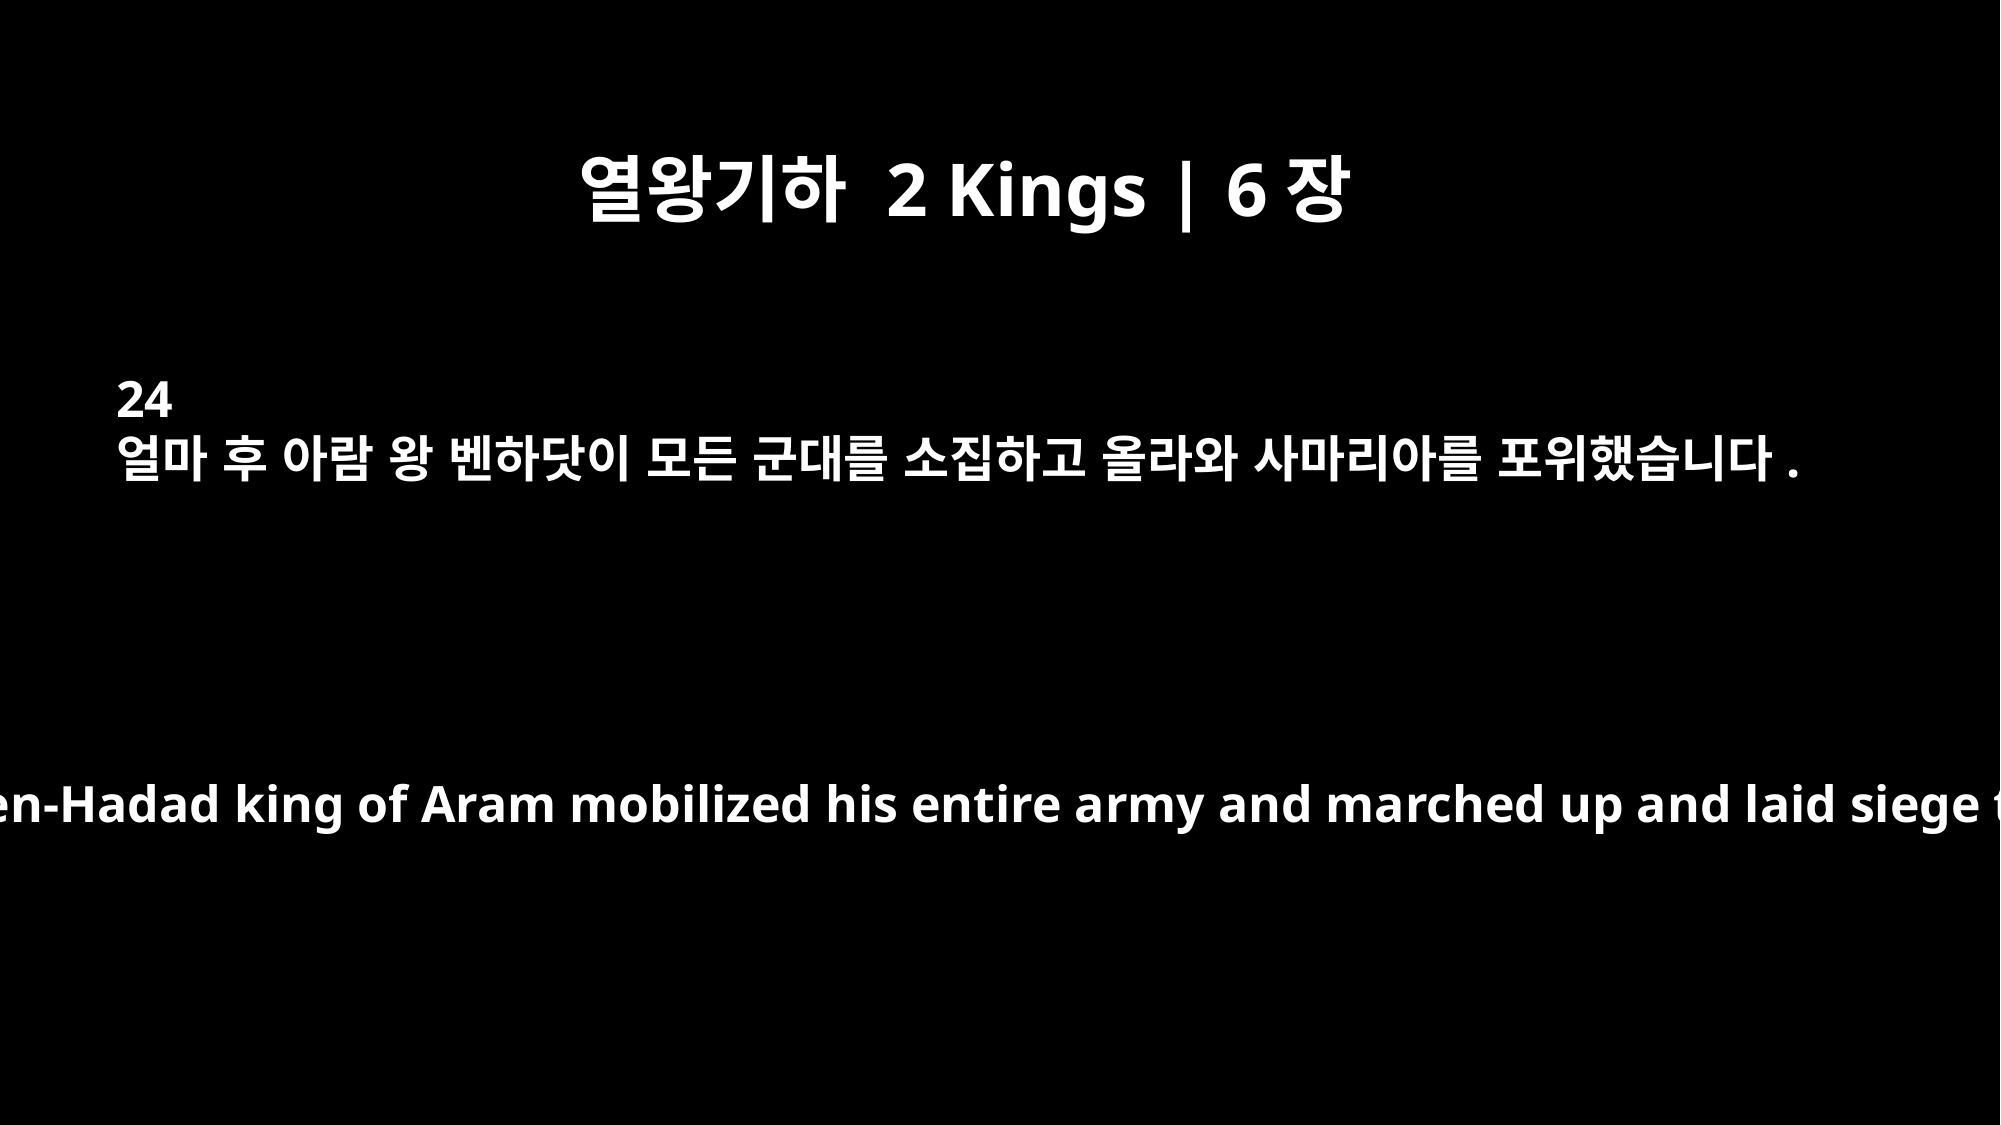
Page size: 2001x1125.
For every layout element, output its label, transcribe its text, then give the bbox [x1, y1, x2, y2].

text_box 24 얼마 후 아람 왕 벤하닷이 모든 군대를 소집하고 올라와 사마리아를 포위했습니다. [101, 359, 1816, 495]
text_box Some time later, Ben-Hadad king of Aram mobilized his entire army and marched up and laid siege to Samaria. [0, 764, 2000, 840]
text_box 열왕기하 2 Kings | 6장 [564, 136, 1368, 239]
